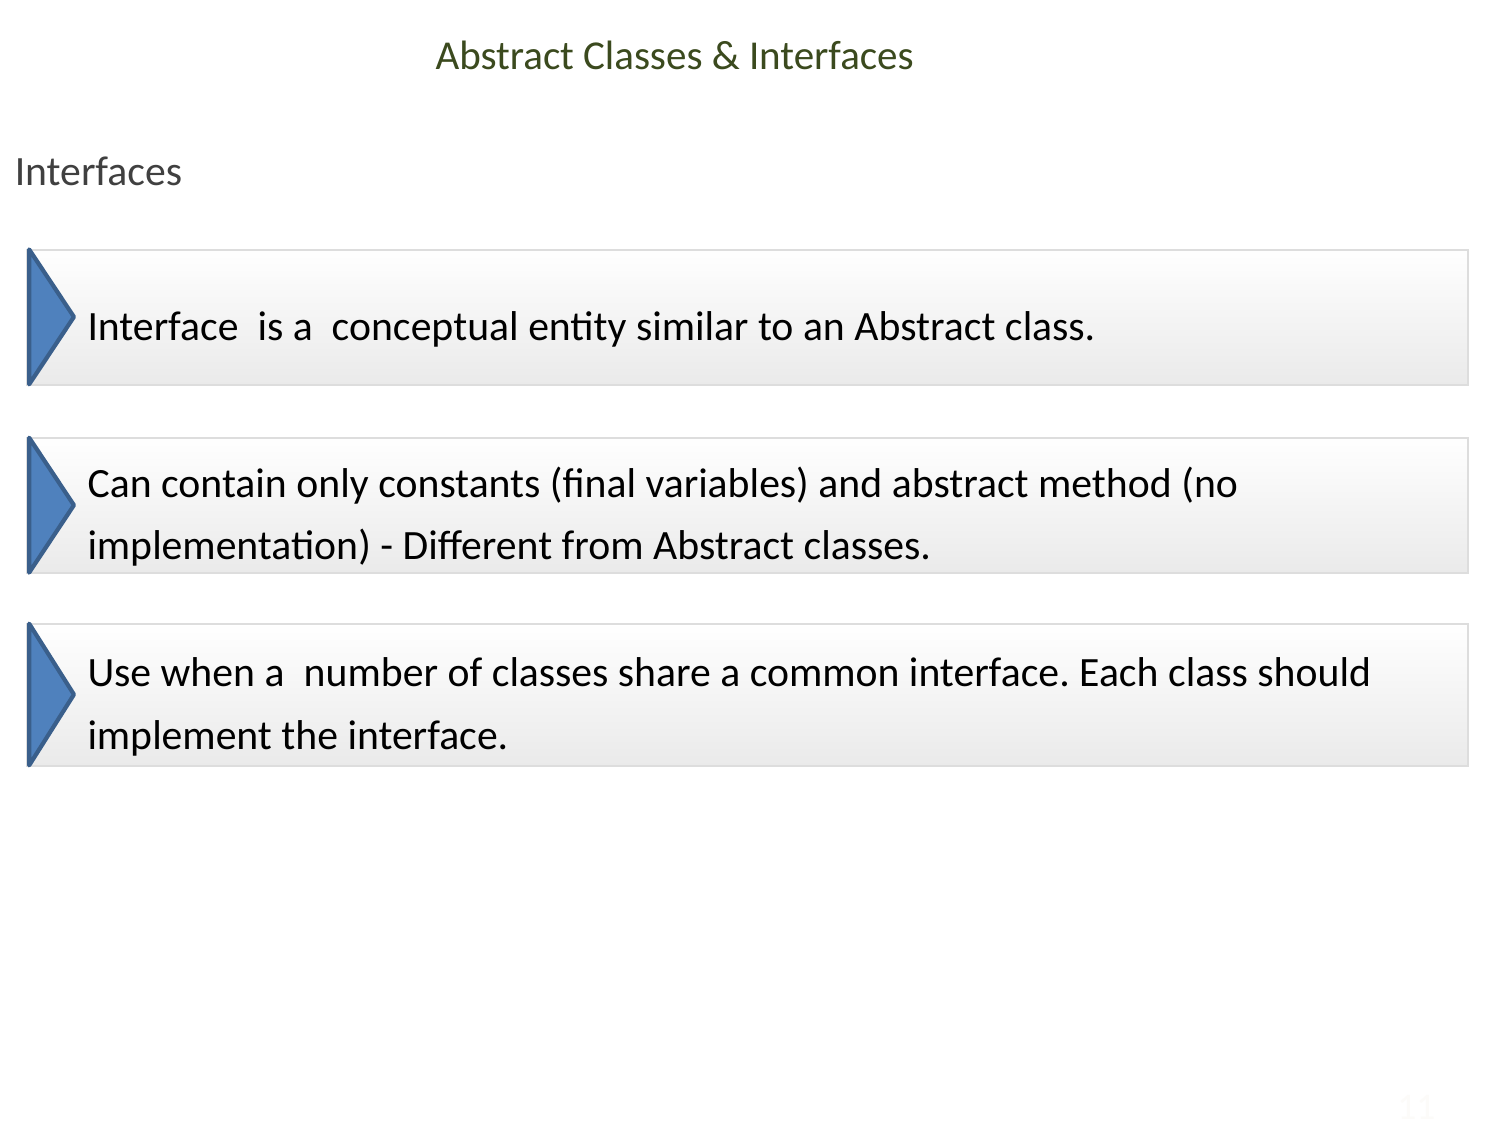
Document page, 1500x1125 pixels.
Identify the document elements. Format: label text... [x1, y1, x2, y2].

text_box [27, 623, 1468, 767]
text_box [27, 437, 1468, 574]
text_box Interfaces [0, 111, 731, 202]
title Abstract Classes & Interfaces [0, 21, 1350, 86]
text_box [27, 249, 1468, 386]
